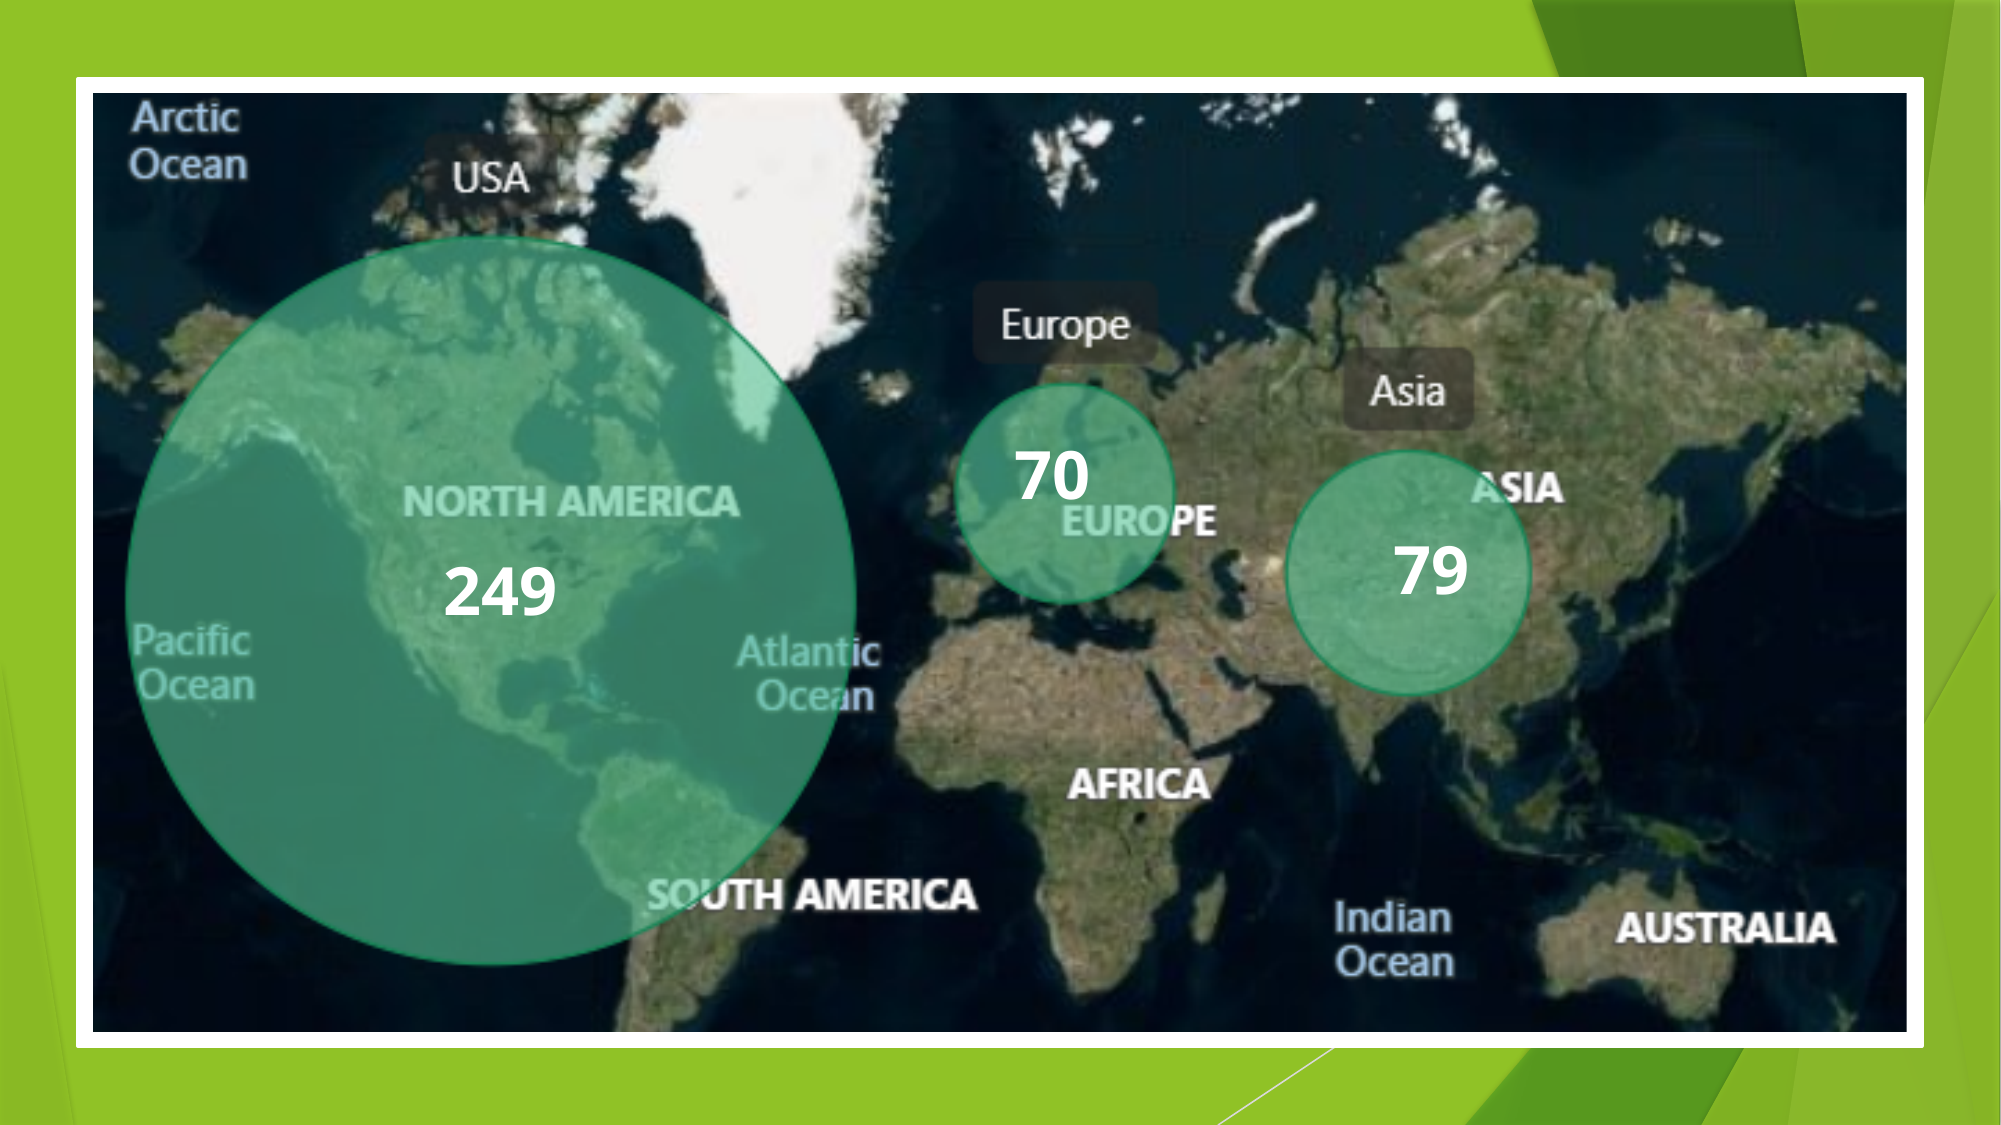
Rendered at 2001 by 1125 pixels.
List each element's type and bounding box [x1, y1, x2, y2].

picture [92, 93, 1908, 1032]
text_box [0, 0, 2000, 1125]
